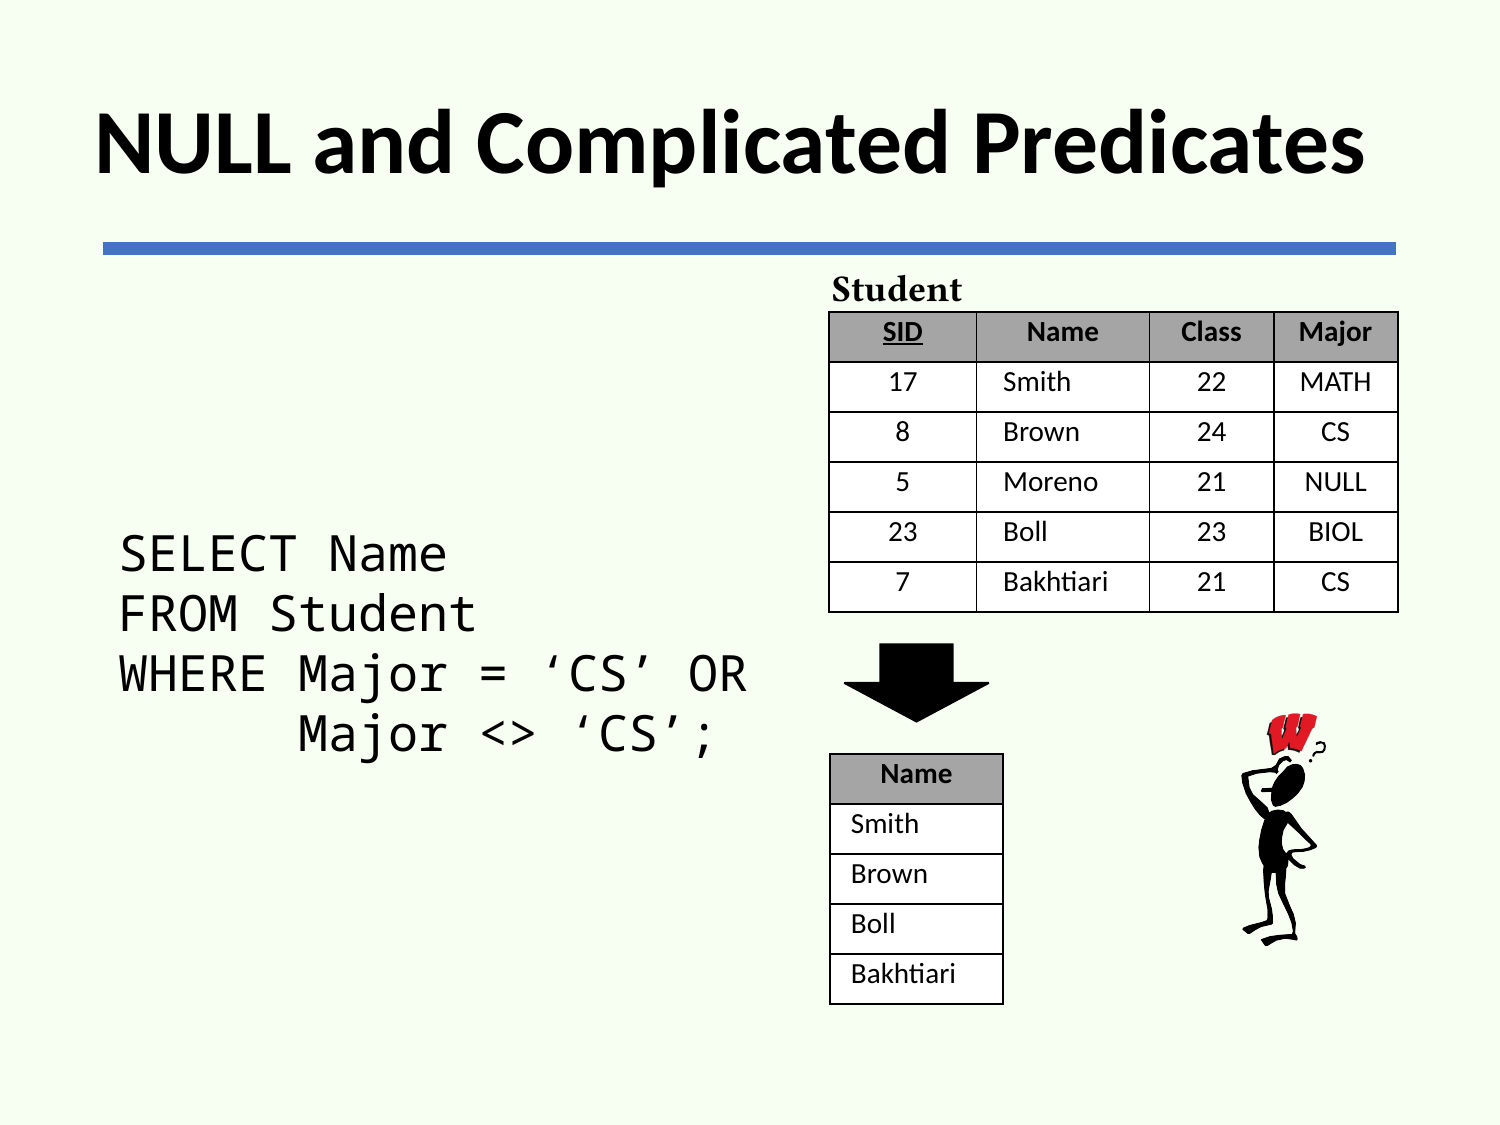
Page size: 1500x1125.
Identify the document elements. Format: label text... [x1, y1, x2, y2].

table_cell Boll [831, 905, 1002, 953]
table_header SID [830, 313, 976, 361]
table_cell MATH [1275, 363, 1397, 411]
table_header Major [1275, 313, 1397, 361]
table_cell 21 [1150, 563, 1273, 611]
table_cell Smith [977, 363, 1149, 411]
table_cell 8 [830, 413, 976, 461]
table_cell Smith [831, 805, 1002, 853]
table_cell 5 [830, 463, 976, 511]
table_cell 23 [830, 513, 976, 561]
table_cell Moreno [977, 463, 1149, 511]
table_cell Brown [977, 413, 1149, 461]
table_cell 23 [1150, 513, 1273, 561]
text_box [843, 643, 990, 723]
text_box Student [817, 257, 979, 317]
table_cell 24 [1150, 413, 1273, 461]
table_cell NULL [1275, 463, 1397, 511]
table_header Name [831, 755, 1002, 803]
table_cell 21 [1150, 463, 1273, 511]
table_cell Brown [831, 855, 1002, 903]
picture [1241, 708, 1326, 946]
table_header Name [977, 313, 1149, 361]
table_cell BIOL [1275, 513, 1397, 561]
text_box SELECT Name FROM Student WHERE Major = ‘CS’ OR Major <> ‘CS’; [103, 513, 774, 783]
table_header Class [1150, 313, 1273, 361]
table_cell CS [1275, 413, 1397, 461]
table_cell 7 [830, 563, 976, 611]
table_cell Bakhtiari [831, 955, 1002, 1003]
title NULL and Complicated Predicates [64, 35, 1397, 253]
table_cell Bakhtiari [977, 563, 1149, 611]
table_cell 17 [830, 363, 976, 411]
table_cell Boll [977, 513, 1149, 561]
table_cell CS [1275, 563, 1397, 611]
table_cell 22 [1150, 363, 1273, 411]
